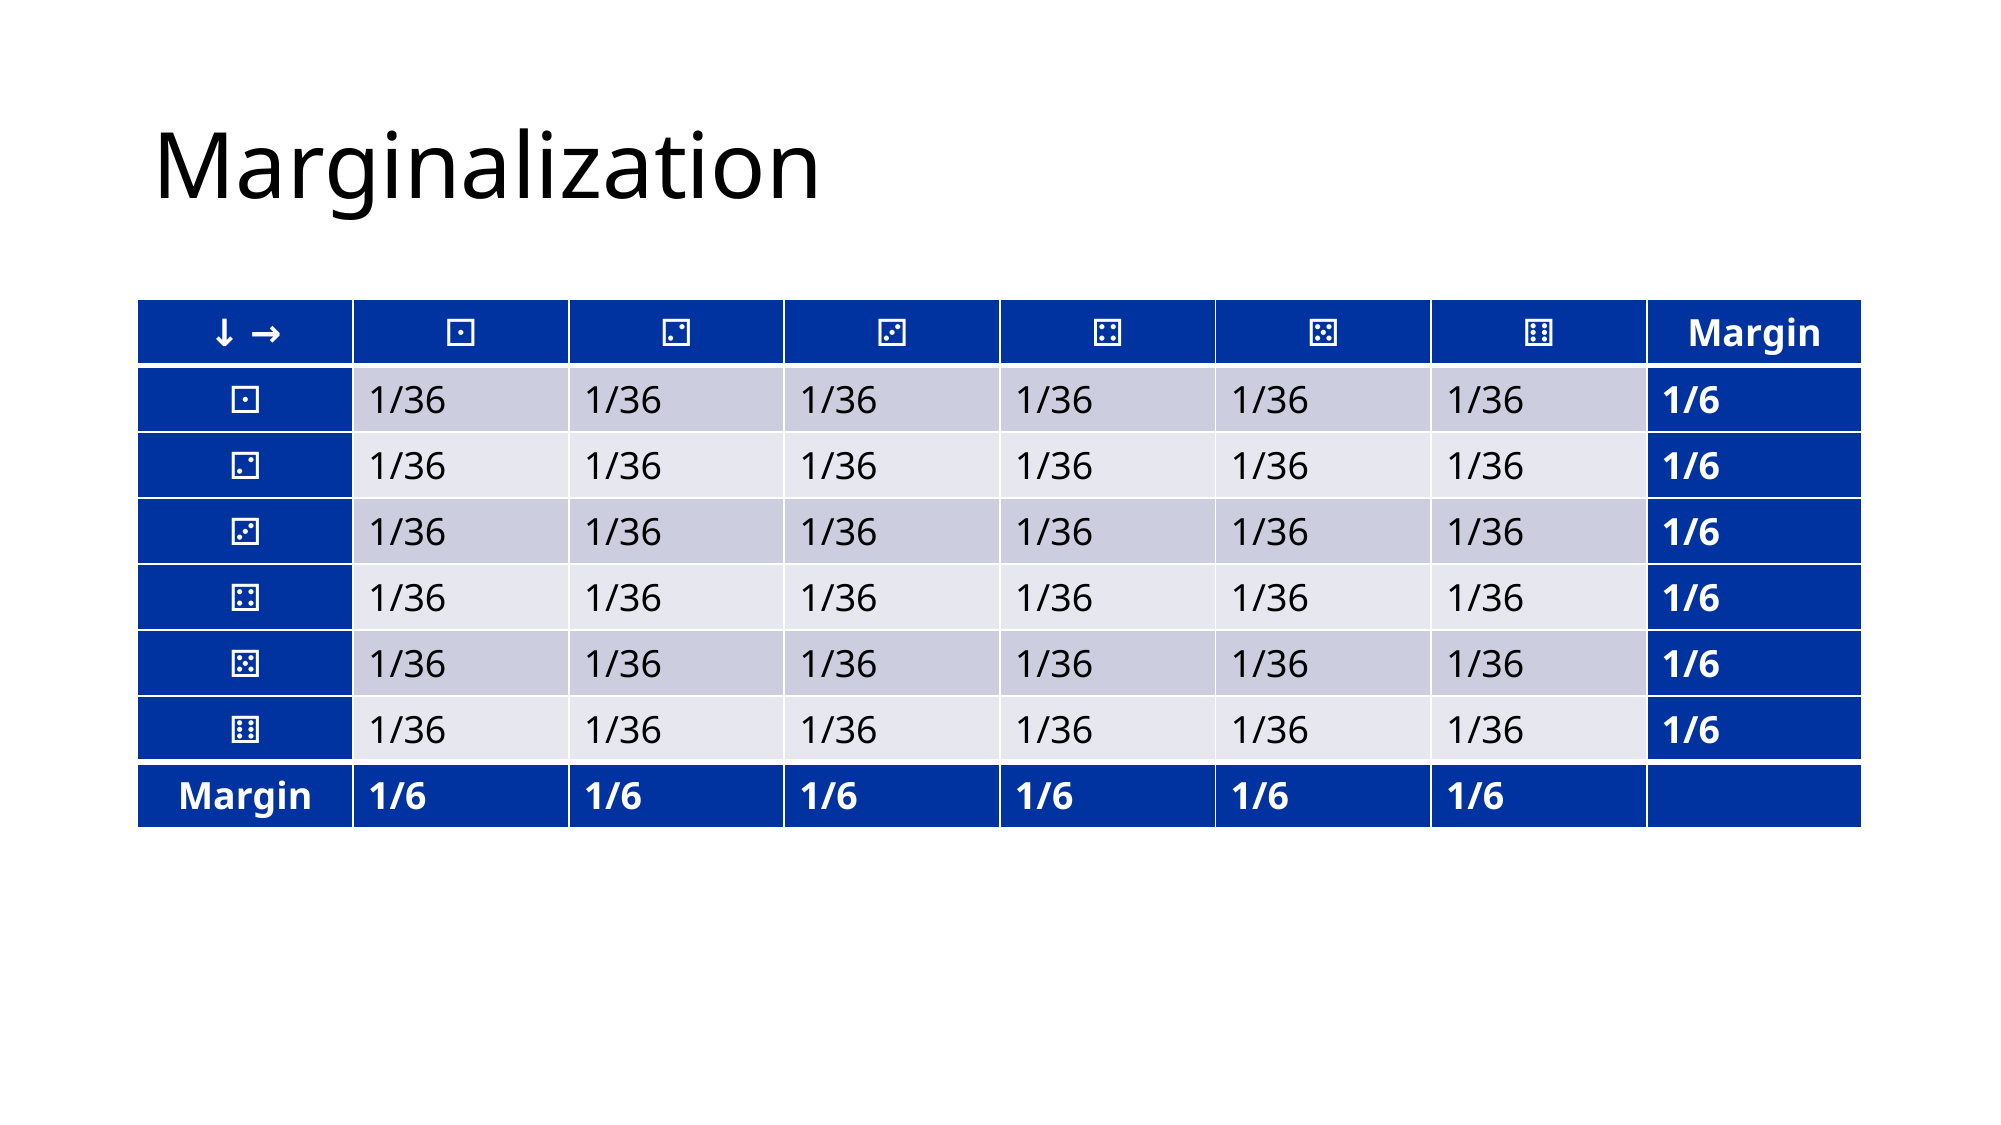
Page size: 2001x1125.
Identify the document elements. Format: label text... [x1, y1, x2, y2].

title Marginalization [137, 59, 1863, 278]
